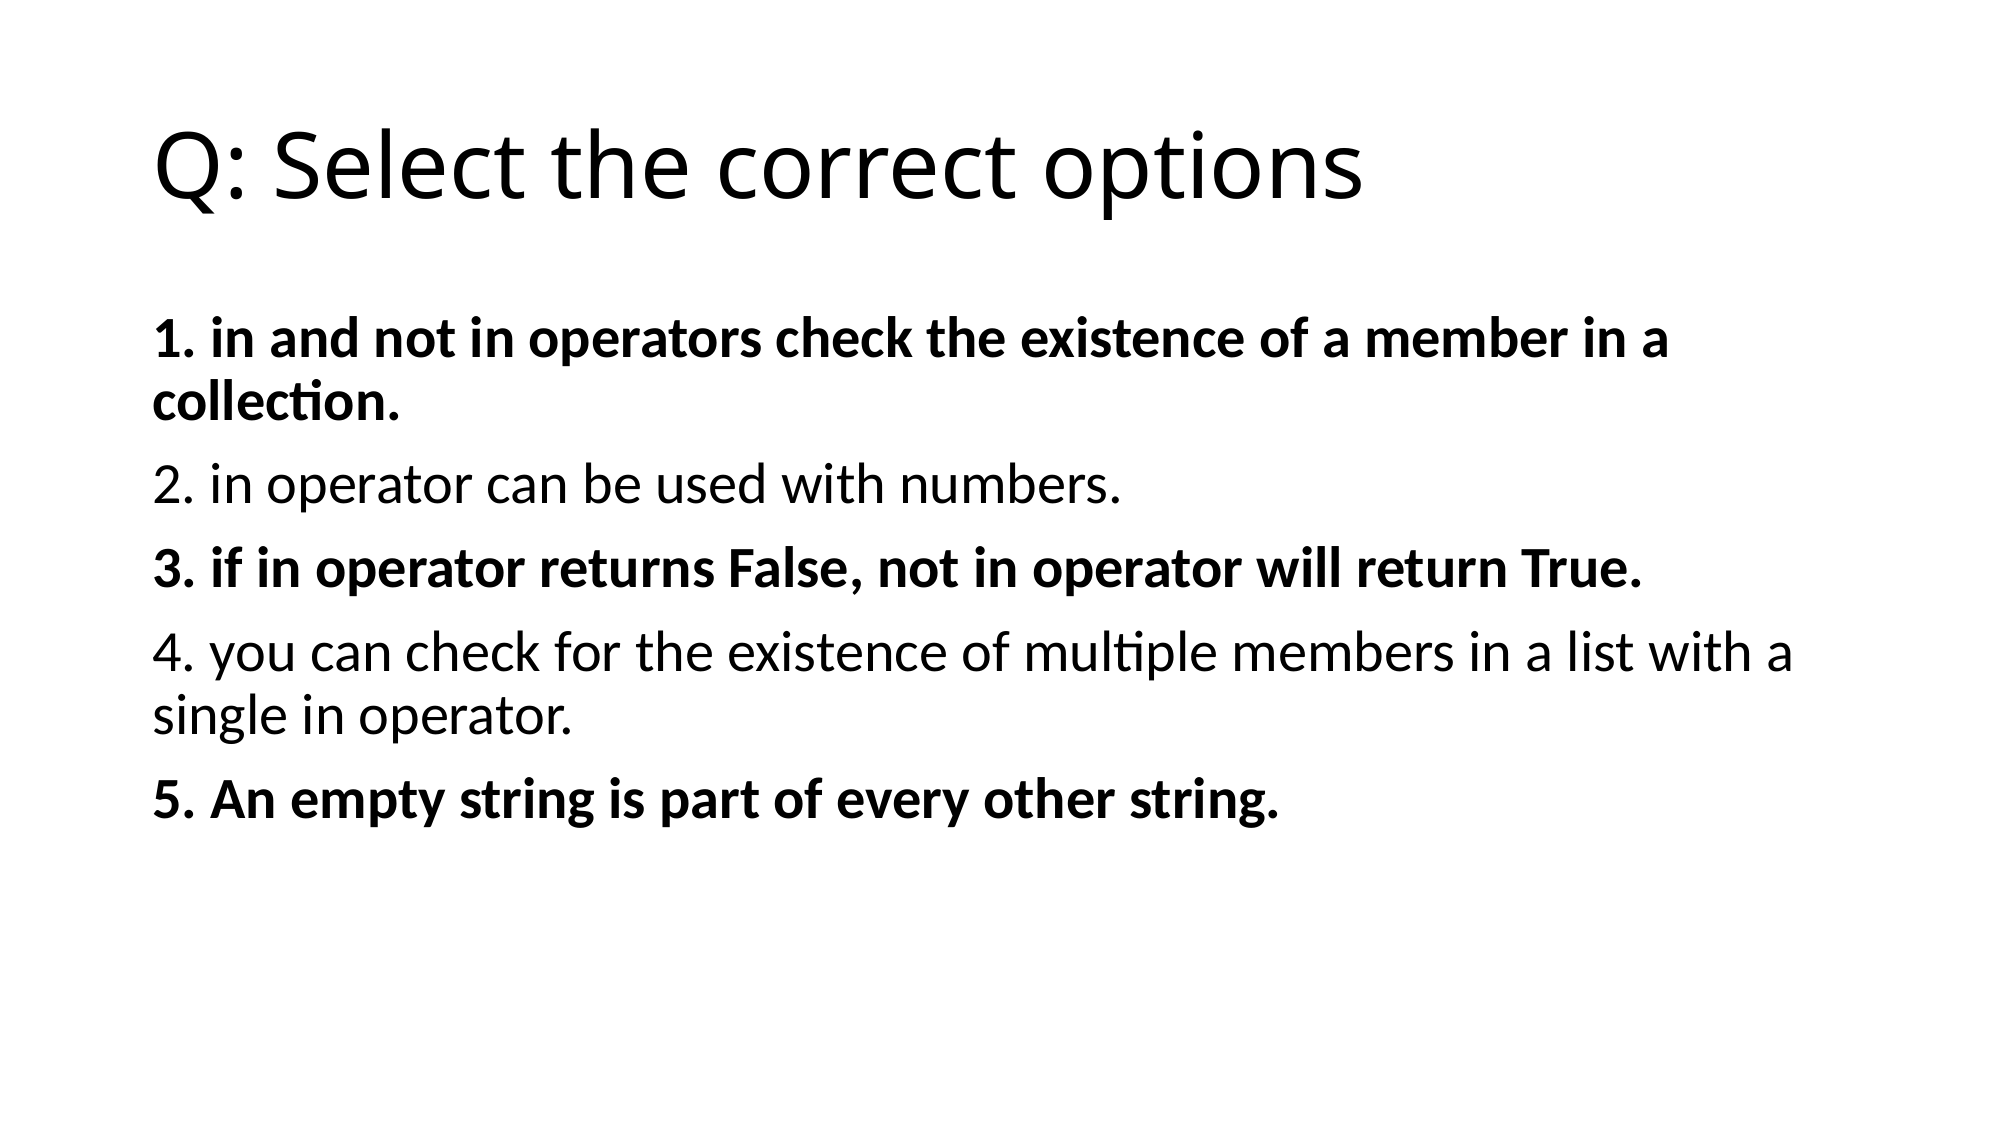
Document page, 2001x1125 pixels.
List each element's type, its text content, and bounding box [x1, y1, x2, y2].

title Q: Select the correct options [137, 59, 1863, 278]
list 1. in and not in operators check the existence of a member in a collection. 2. in operator can be used with numbers. 3. if in operator returns False, not in operator will return True. 4. you can check for the existence of multiple members in a list with a single in operator. 5. An empty string is part of every other string. [137, 299, 1863, 1014]
